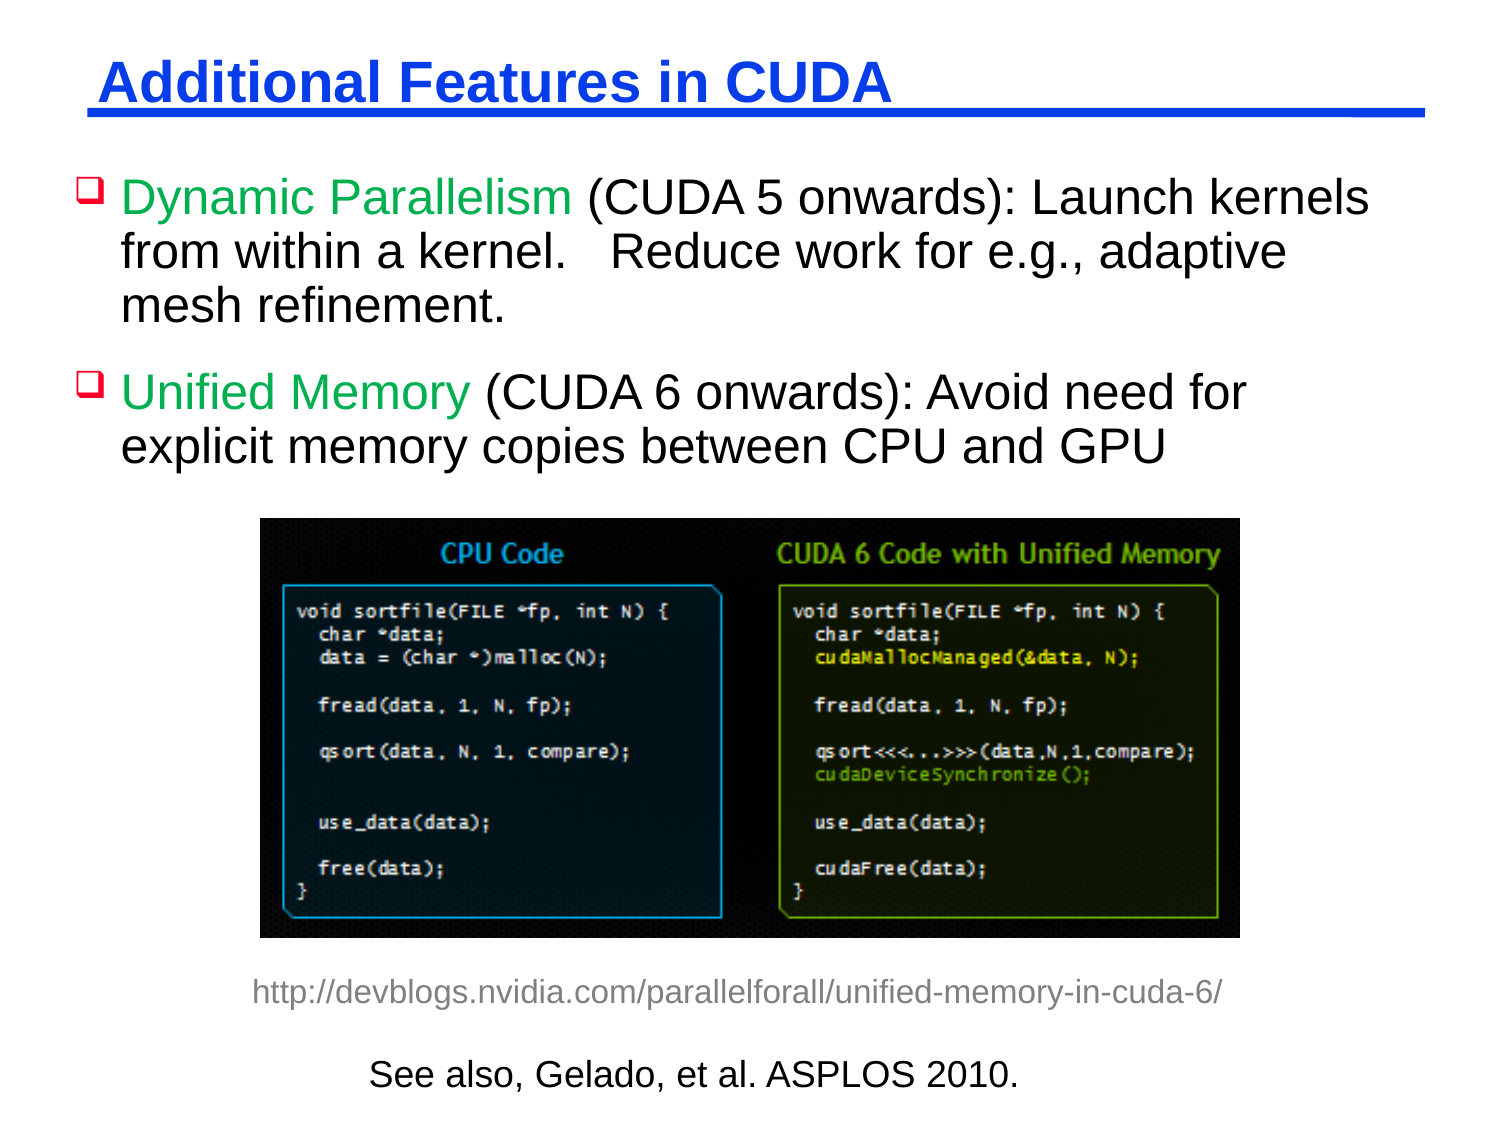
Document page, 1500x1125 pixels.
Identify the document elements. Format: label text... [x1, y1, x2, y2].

text_box See also, Gelado, et al. ASPLOS 2010. [353, 1042, 1046, 1103]
text_box http://devblogs.nvidia.com/parallelforall/unified-memory-in-cuda-6/ [237, 962, 1239, 1018]
list Dynamic Parallelism (CUDA 5 onwards): Launch kernels from within a kernel. Reduce work for e.g., adaptive mesh refinement. Unified Memory (CUDA 6 onwards): Avoid need for explicit memory copies between CPU and GPU [62, 166, 1414, 911]
title Additional Features in CUDA [86, 49, 1426, 120]
picture [260, 518, 1240, 938]
